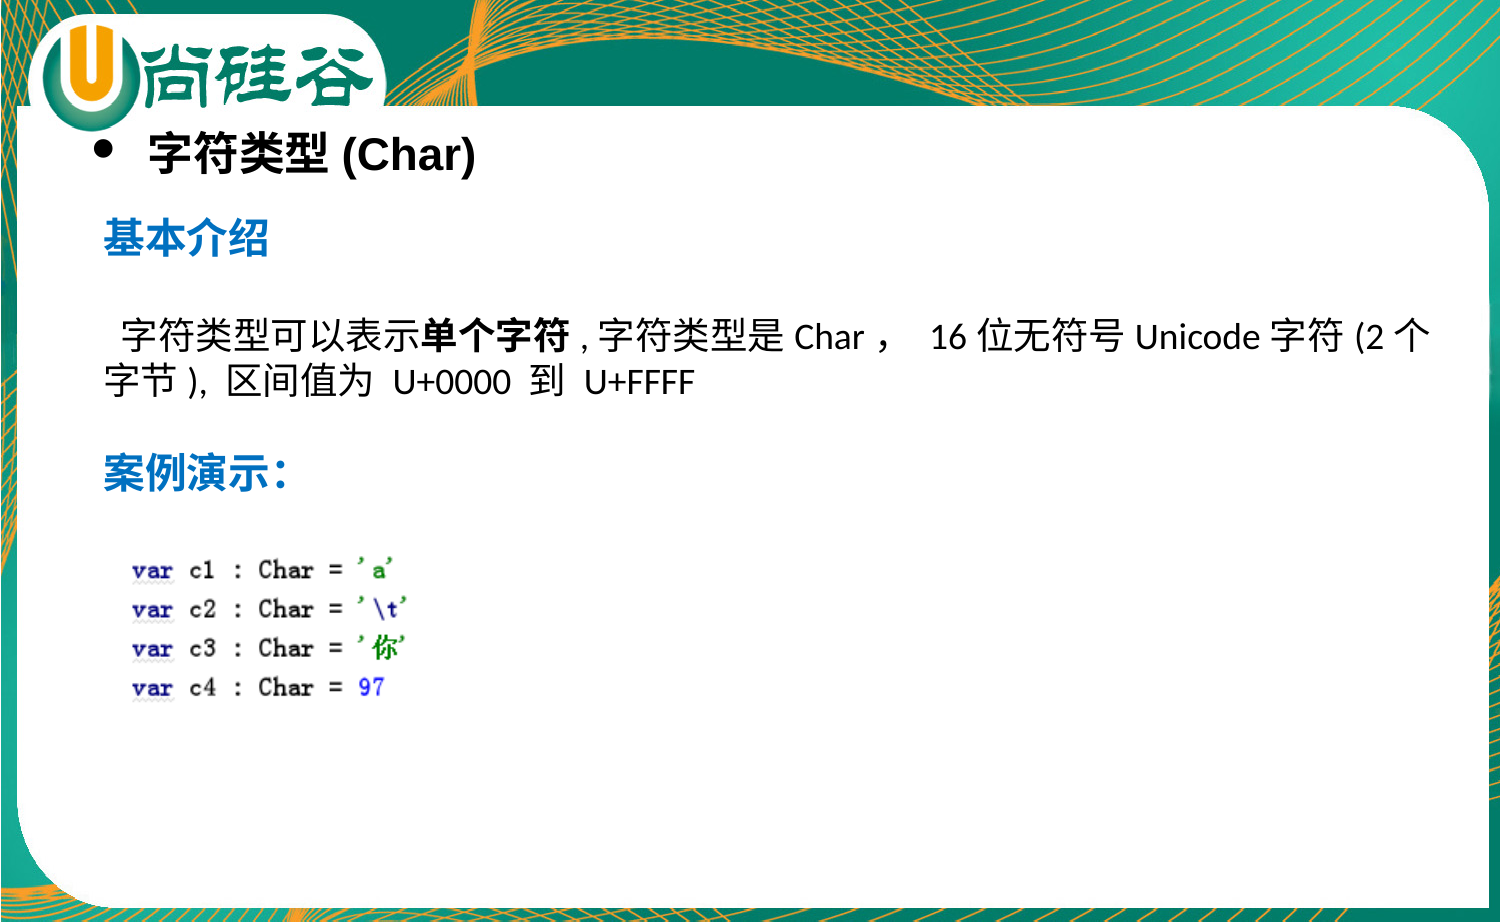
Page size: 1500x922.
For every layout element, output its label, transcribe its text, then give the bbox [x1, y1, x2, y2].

text_box 字符类型(Char) [76, 123, 1270, 188]
text_box 基本介绍 字符类型可以表示单个字符,字符类型是Char， 16位无符号Unicode字符(2个字节), 区间值为 U+0000 到 U+FFFF 案例演示： [88, 204, 1471, 805]
picture [0, 0, 1500, 922]
